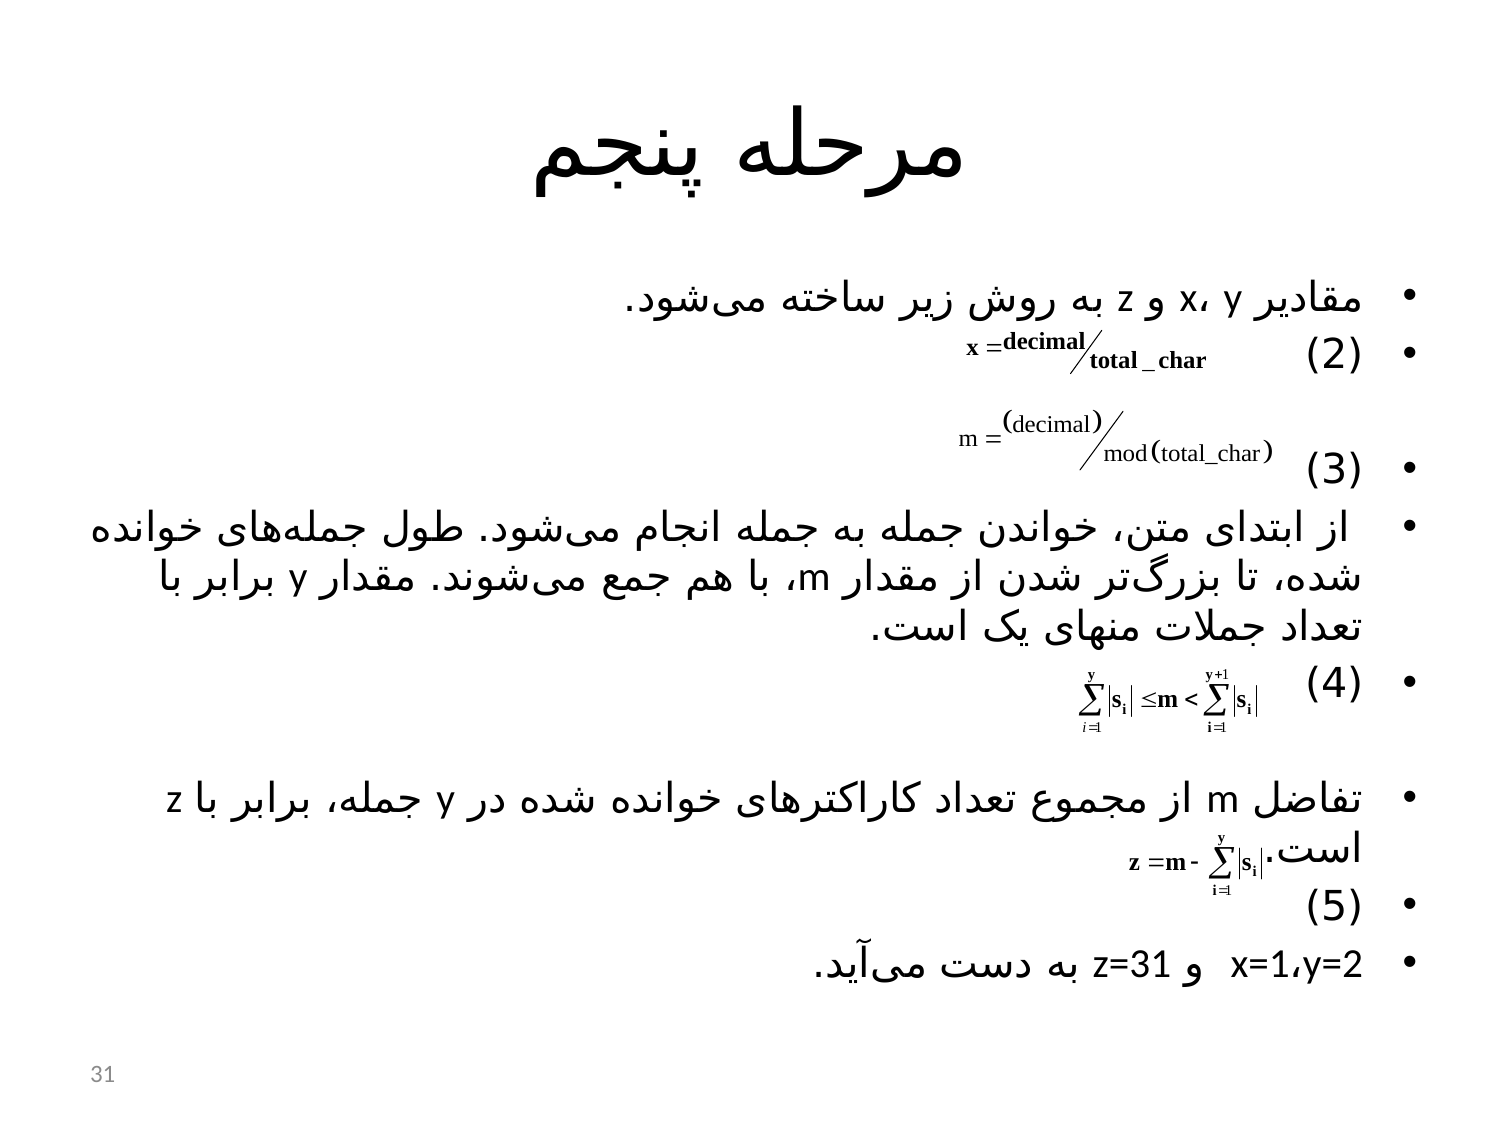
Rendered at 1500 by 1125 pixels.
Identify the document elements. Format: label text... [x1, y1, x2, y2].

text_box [1074, 662, 1263, 738]
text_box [962, 324, 1213, 379]
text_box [954, 405, 1276, 476]
slide_number 31 [75, 1042, 425, 1103]
list مقادیر x، y و z به روش زیر ساخته می‌شود. (2) (3) از ابتدای متن، خواندن جمله به جمله انجام می‌شود. طول جمله‌های خوانده شده، تا بزرگ‌تر شدن از مقدار m، با هم جمع می‌شوند. مقدار y برابر با تعداد جملات منهای یک است. (4) تفاضل m از مجموع تعداد کاراکتر‌های خوانده شده در y جمله، برابر با z است. (5) x=1،y=2 و z=31 به دست می‌آید. [75, 262, 1425, 1005]
title مرحله پنجم [75, 45, 1425, 233]
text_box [1124, 824, 1268, 901]
